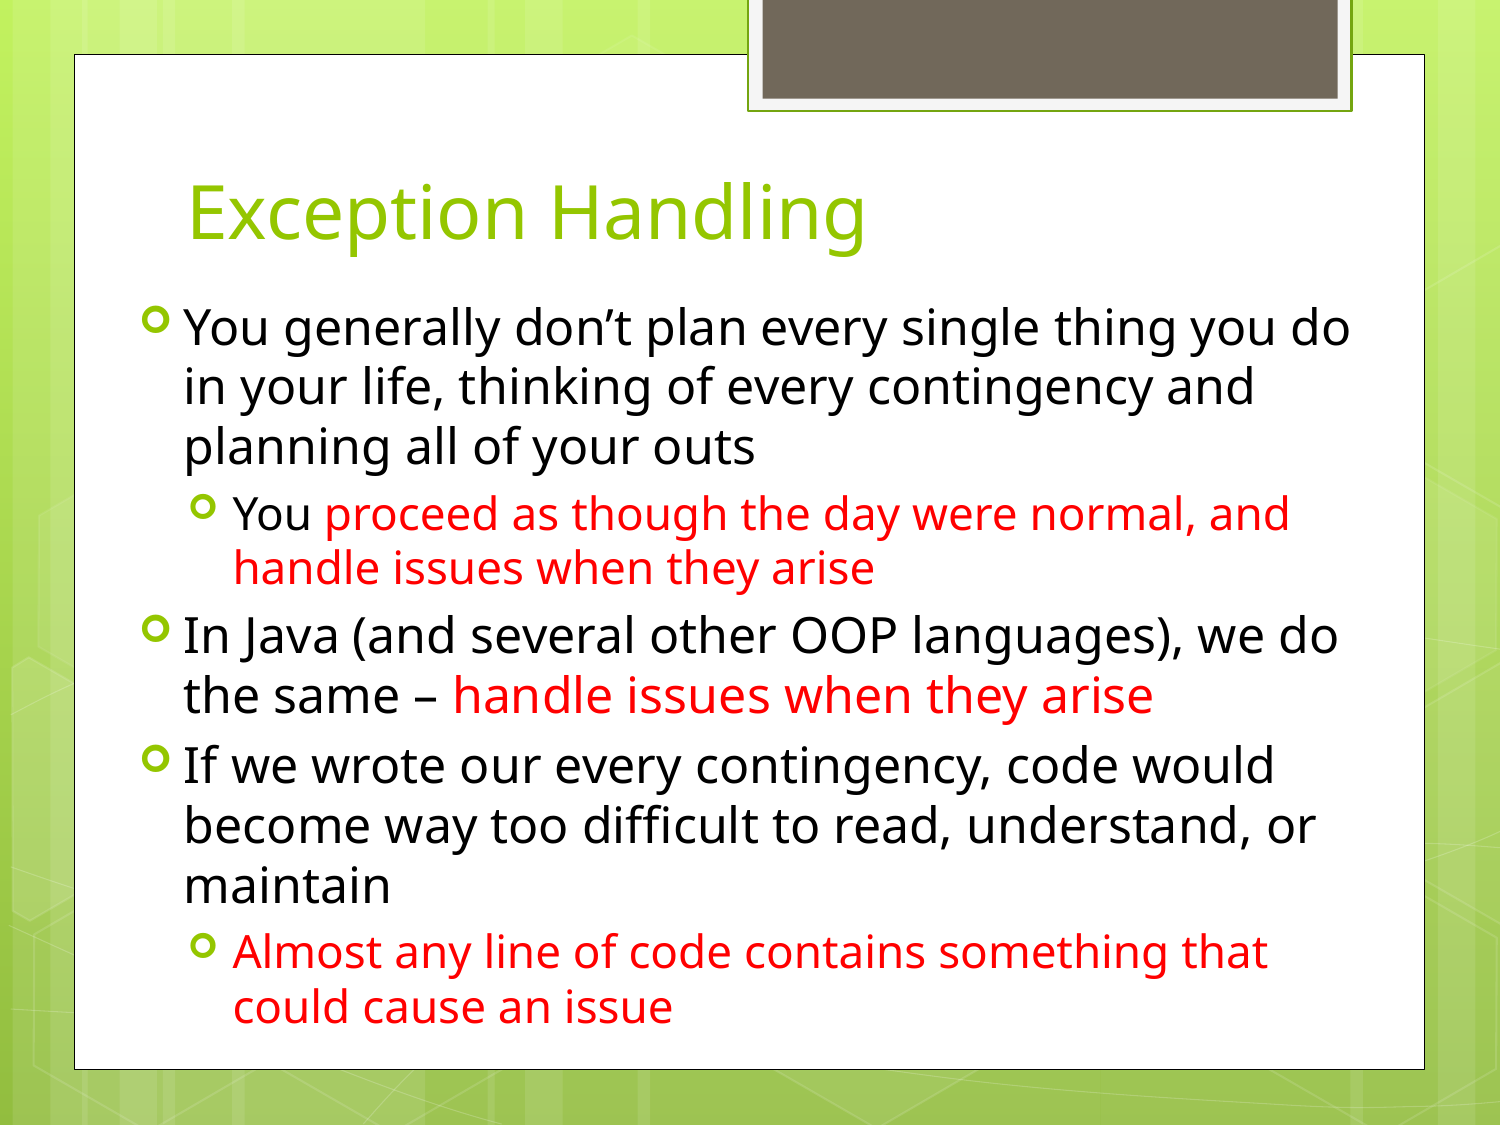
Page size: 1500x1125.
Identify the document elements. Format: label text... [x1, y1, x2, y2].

title Exception Handling [171, 75, 1324, 263]
list You generally don’t plan every single thing you do in your life, thinking of every contingency and planning all of your outs You proceed as though the day were normal, and handle issues when they arise In Java (and several other OOP languages), we do the same – handle issues when they arise If we wrote our every contingency, code would become way too difficult to read, understand, or maintain Almost any line of code contains something that could cause an issue [112, 287, 1388, 1063]
